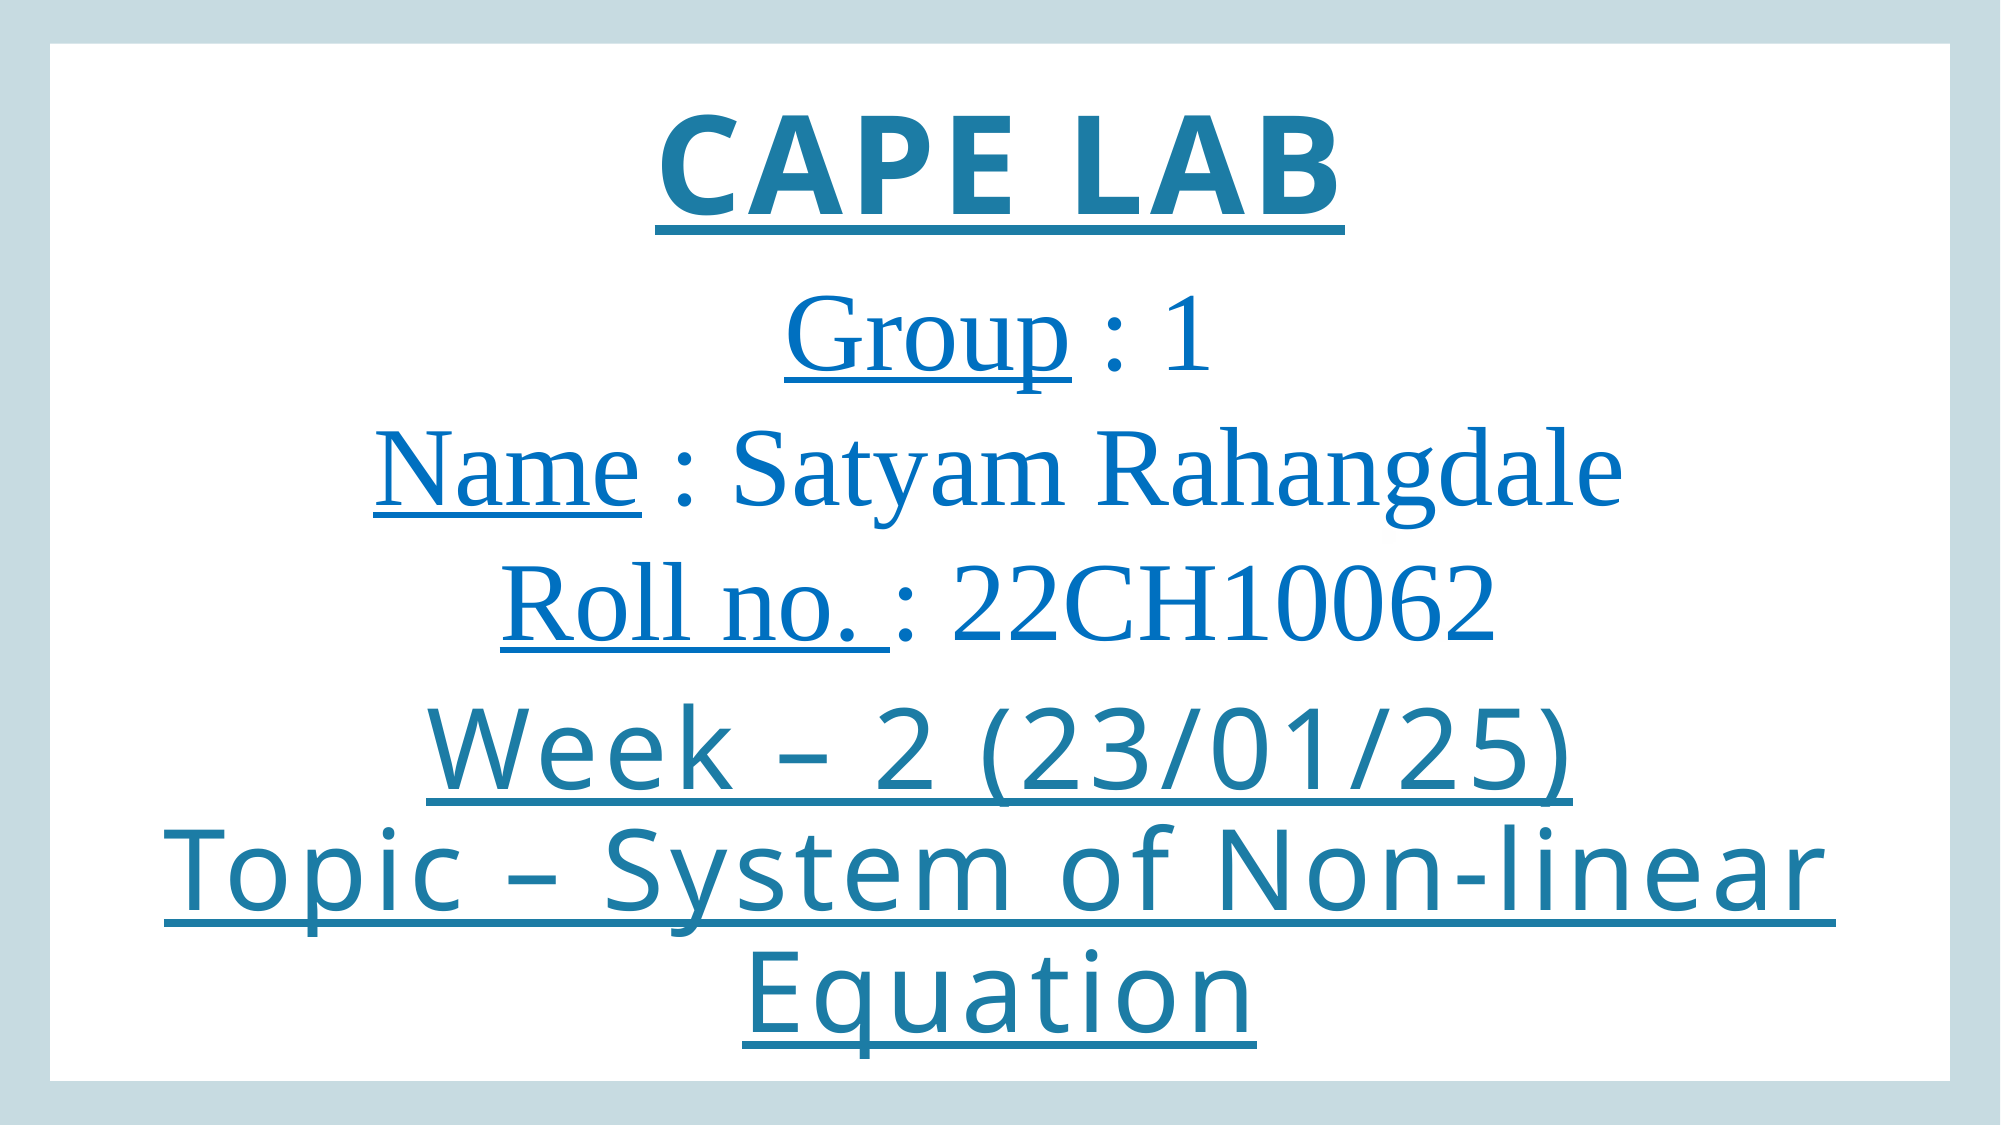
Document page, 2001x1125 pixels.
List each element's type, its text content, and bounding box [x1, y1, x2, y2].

title Cape Lab [137, 68, 1863, 272]
picture [50, 44, 1950, 1081]
text_box Group : 1 Name : Satyam Rahangdale Roll no. : 22CH10062 [305, 250, 1695, 671]
text_box Week – 2 (23/01/25) Topic – System of Non-linear Equation [137, 728, 1863, 1021]
